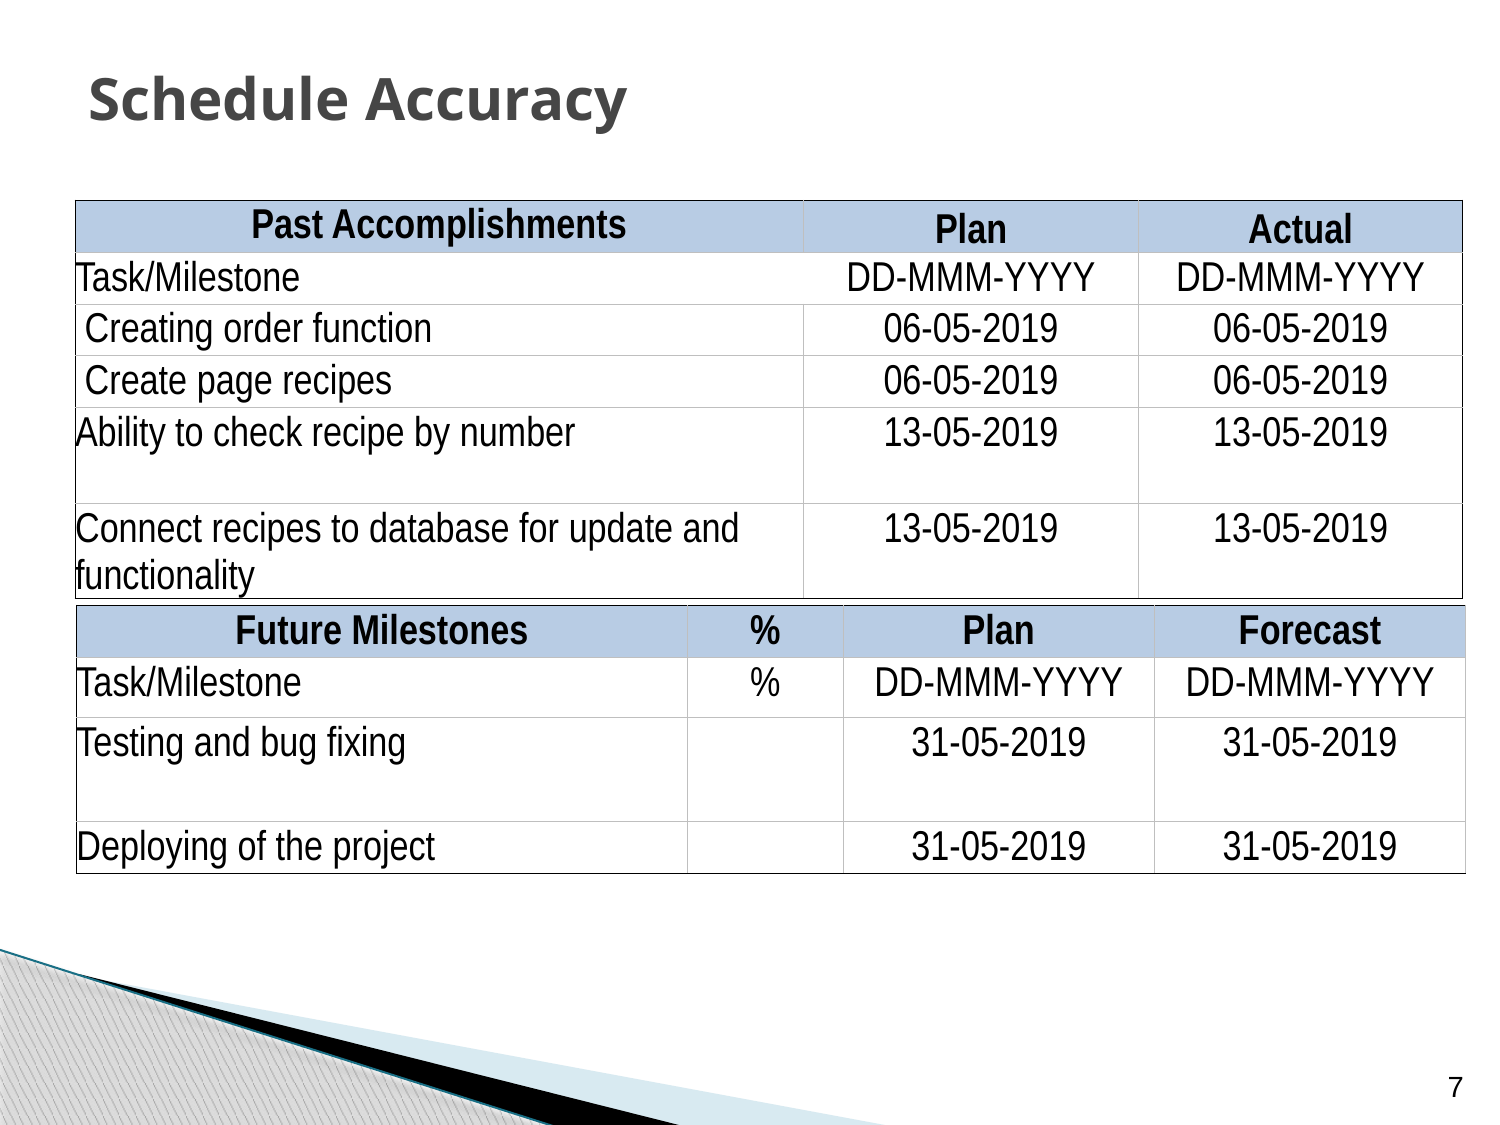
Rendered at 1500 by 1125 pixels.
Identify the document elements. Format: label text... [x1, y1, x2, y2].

table_header Future Milestones [77, 606, 687, 657]
table_cell Task/Milestone [77, 658, 687, 717]
slide_number 7 [1418, 1051, 1479, 1112]
table_cell 06-05-2019 [804, 356, 1138, 407]
table_cell DD-MMM-YYYY [844, 658, 1154, 717]
table_cell DD-MMM-YYYY [803, 253, 1138, 304]
table_header % [688, 606, 843, 657]
table_cell 31-05-2019 [1155, 718, 1465, 821]
table_header Actual [1139, 201, 1462, 252]
table_cell 13-05-2019 [804, 408, 1138, 503]
table_cell % [688, 658, 843, 717]
table_cell 31-05-2019 [844, 718, 1154, 821]
table_cell DD-MMM-YYYY [1155, 658, 1465, 717]
table_header Forecast [1155, 606, 1465, 657]
table_cell Creating order function [76, 305, 803, 355]
table_cell [688, 718, 843, 821]
table_cell 31-05-2019 [1155, 822, 1465, 873]
table_cell Connect recipes to database for update and functionality [76, 504, 803, 598]
table_cell Create page recipes [76, 356, 803, 407]
table_cell Ability to check recipe by number [76, 408, 803, 503]
table_cell Testing and bug fixing [77, 718, 687, 821]
table_header Plan [804, 201, 1138, 252]
table_cell 13-05-2019 [1139, 408, 1462, 503]
table_header Plan [844, 606, 1154, 657]
table_cell [688, 822, 843, 873]
table_cell 06-05-2019 [804, 305, 1138, 355]
table_cell 06-05-2019 [1139, 356, 1462, 407]
table_cell 06-05-2019 [1139, 305, 1462, 355]
title Schedule Accuracy [75, 45, 1425, 150]
table_cell DD-MMM-YYYY [1139, 253, 1462, 304]
table_cell 13-05-2019 [804, 504, 1138, 598]
table_cell Task/Milestone [76, 253, 803, 304]
table_cell Deploying of the project [77, 822, 687, 873]
table_cell 13-05-2019 [1139, 504, 1462, 598]
table_header Past Accomplishments [76, 201, 803, 252]
table_cell 31-05-2019 [844, 822, 1154, 873]
